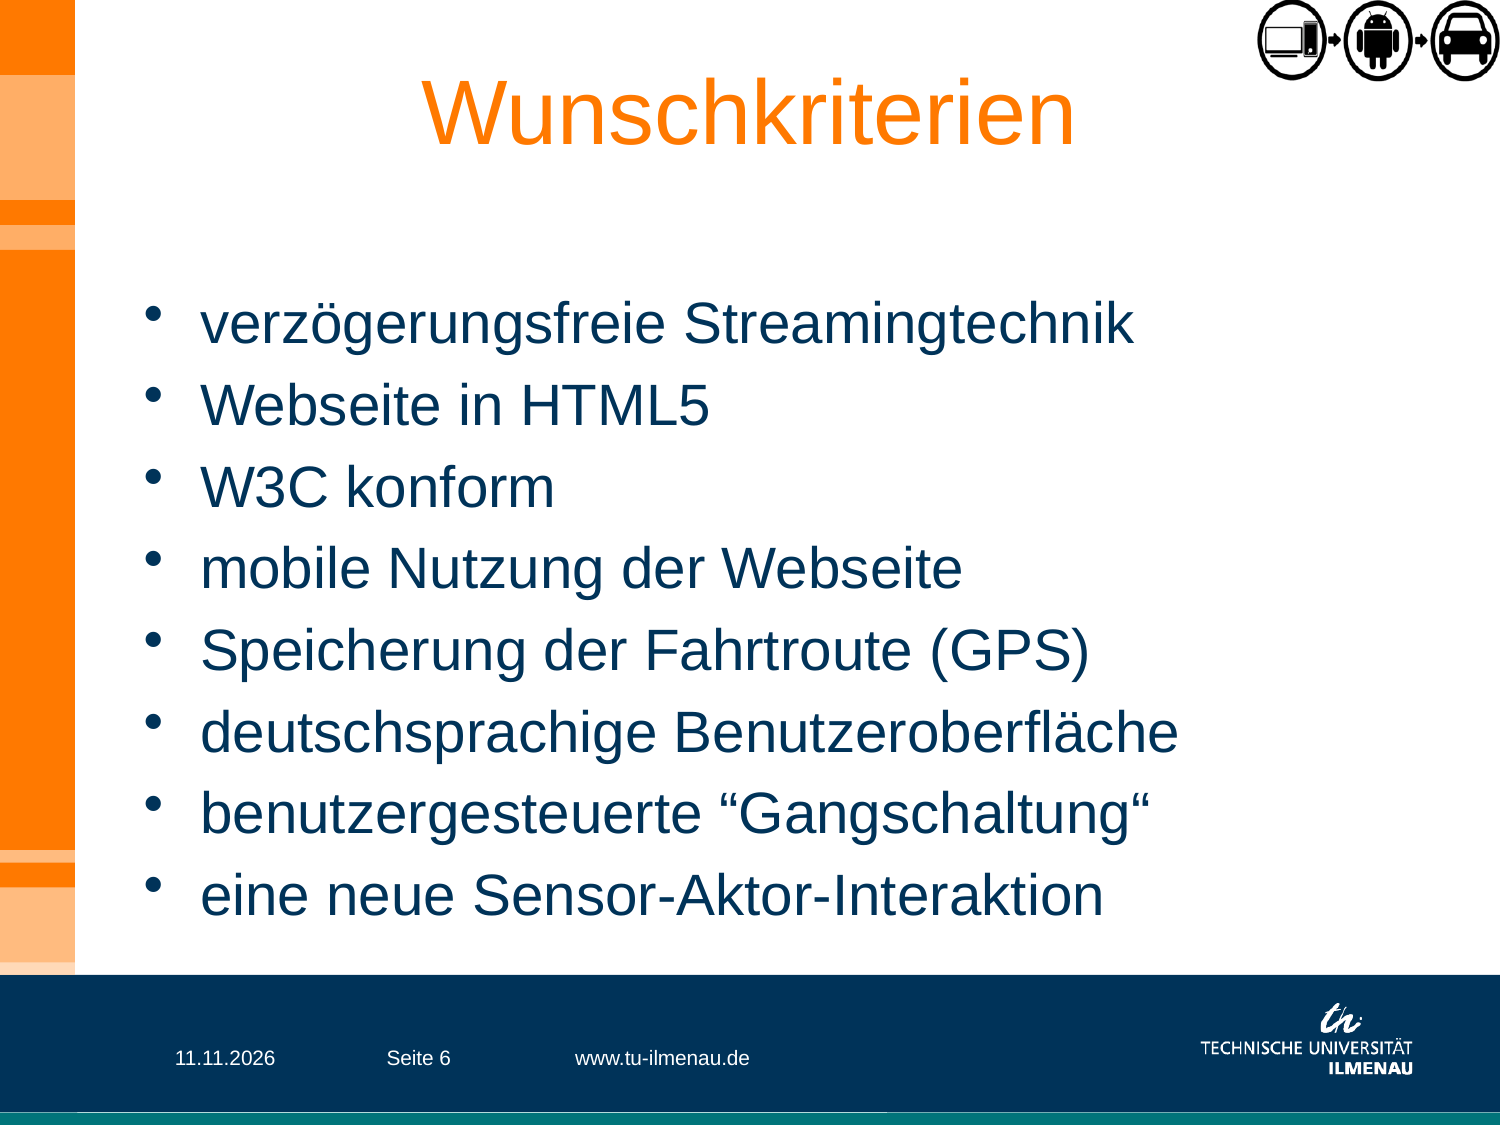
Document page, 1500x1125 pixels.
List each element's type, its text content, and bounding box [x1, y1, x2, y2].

picture [1257, 0, 1500, 82]
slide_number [174, 1037, 349, 1088]
title Wunschkriterien [75, 45, 1425, 233]
picture [1200, 1003, 1413, 1075]
list verzögerungsfreie Streamingtechnik Webseite in HTML5 W3C konform mobile Nutzung der Webseite Speicherung der Fahrtroute (GPS) deutschsprachige Benutzeroberfläche benutzergesteuerte “Gangschaltung“ eine neue Sensor-Aktor-Interaktion [128, 196, 1439, 961]
slide_number Seite 6 [349, 1037, 488, 1088]
footer www.tu-ilmenau.de [537, 1037, 751, 1088]
